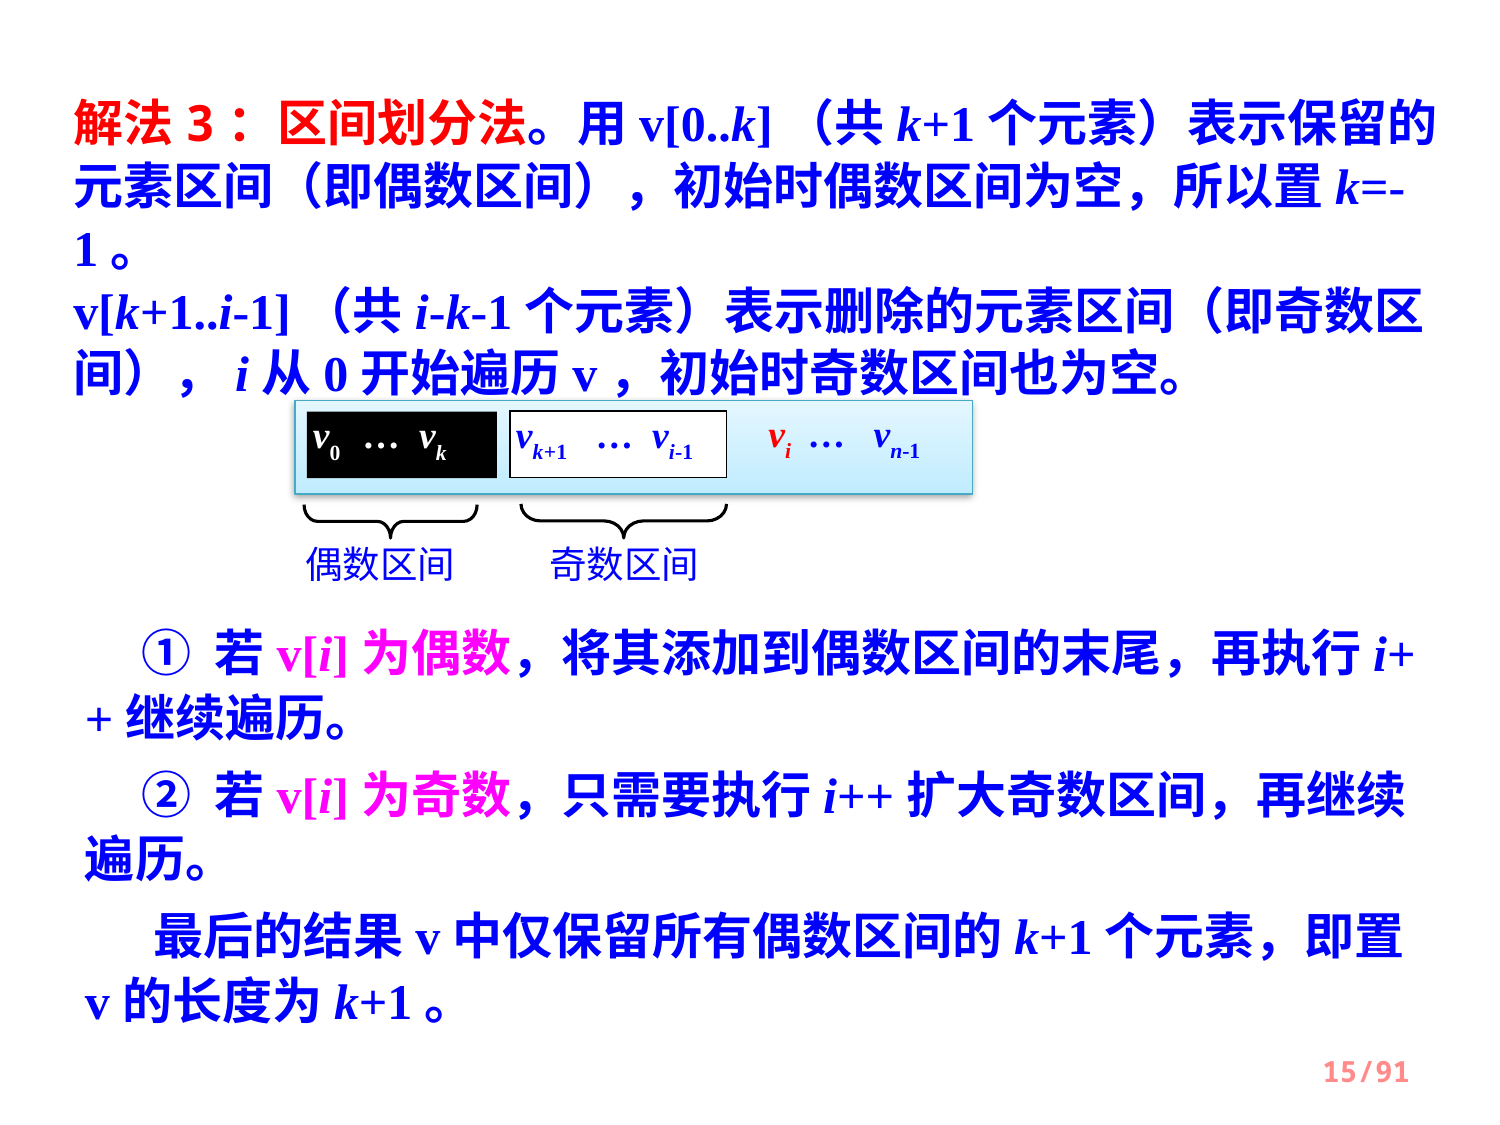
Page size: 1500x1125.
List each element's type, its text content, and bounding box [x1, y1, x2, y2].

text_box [294, 400, 973, 598]
text_box 解法3：区间划分法。用v[0..k]（共k+1个元素）表示保留的元素区间（即偶数区间），初始时偶数区间为空，所以置k=-1。 v[k+1..i-1]（共i-k-1个元素）表示删除的元素区间（即奇数区间），i从0开始遍历v，初始时奇数区间也为空。 [58, 81, 1453, 410]
slide_number 15/91 [1074, 1042, 1425, 1103]
text_box ① 若v[i]为偶数，将其添加到偶数区间的末尾，再执行i++继续遍历。 ② 若v[i]为奇数，只需要执行i++扩大奇数区间，再继续遍历。 最后的结果v中仅保留所有偶数区间的k+1个元素，即置v的长度为k+1。 [70, 609, 1442, 1037]
